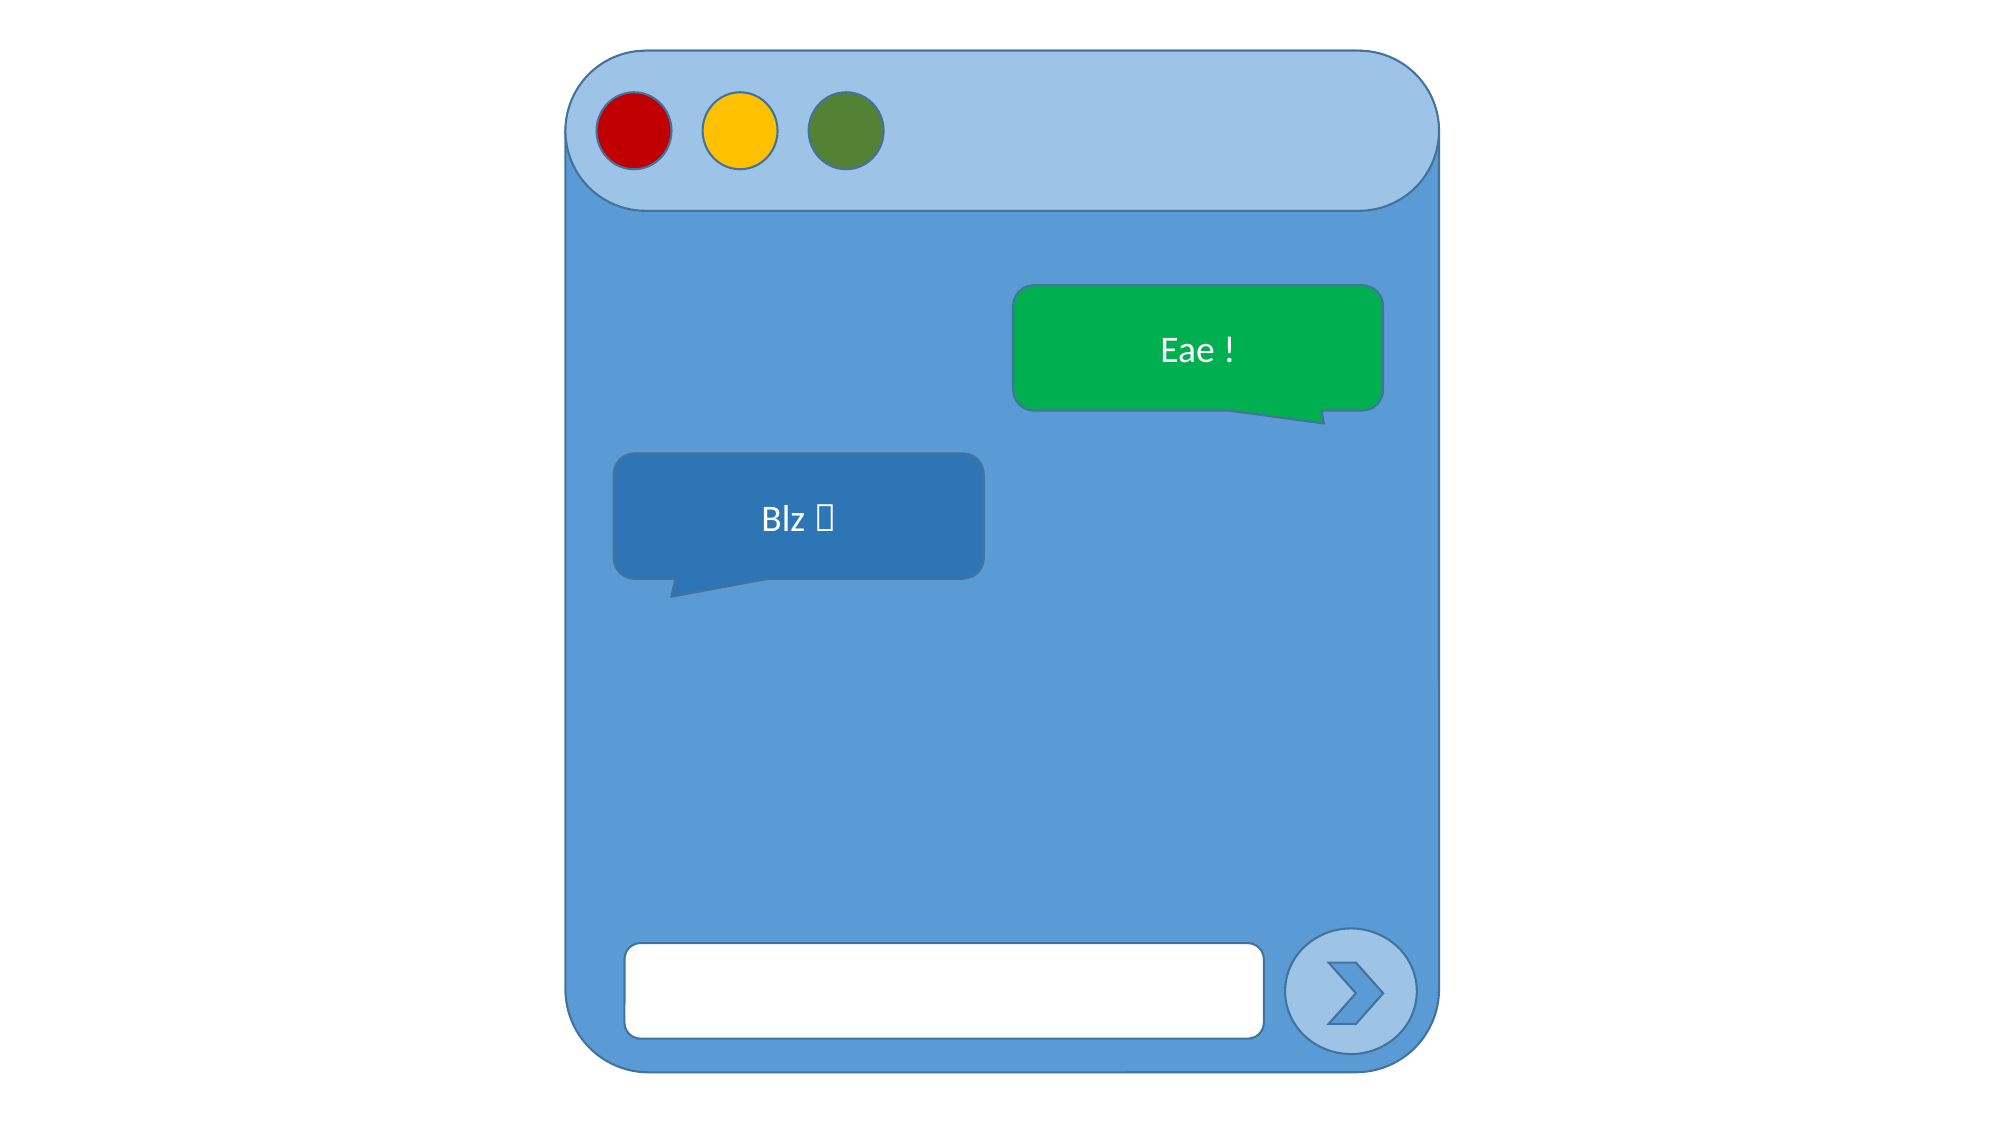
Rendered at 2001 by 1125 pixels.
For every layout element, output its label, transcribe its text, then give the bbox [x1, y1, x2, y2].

text_box Eae ! [1011, 284, 1385, 425]
text_box [564, 49, 1441, 212]
text_box [1326, 961, 1385, 1025]
text_box [564, 134, 1441, 1074]
text_box Blz  [612, 452, 985, 598]
text_box [1284, 927, 1418, 1056]
text_box [807, 91, 885, 171]
text_box [623, 942, 1265, 1040]
text_box [701, 91, 779, 171]
text_box [595, 91, 673, 171]
